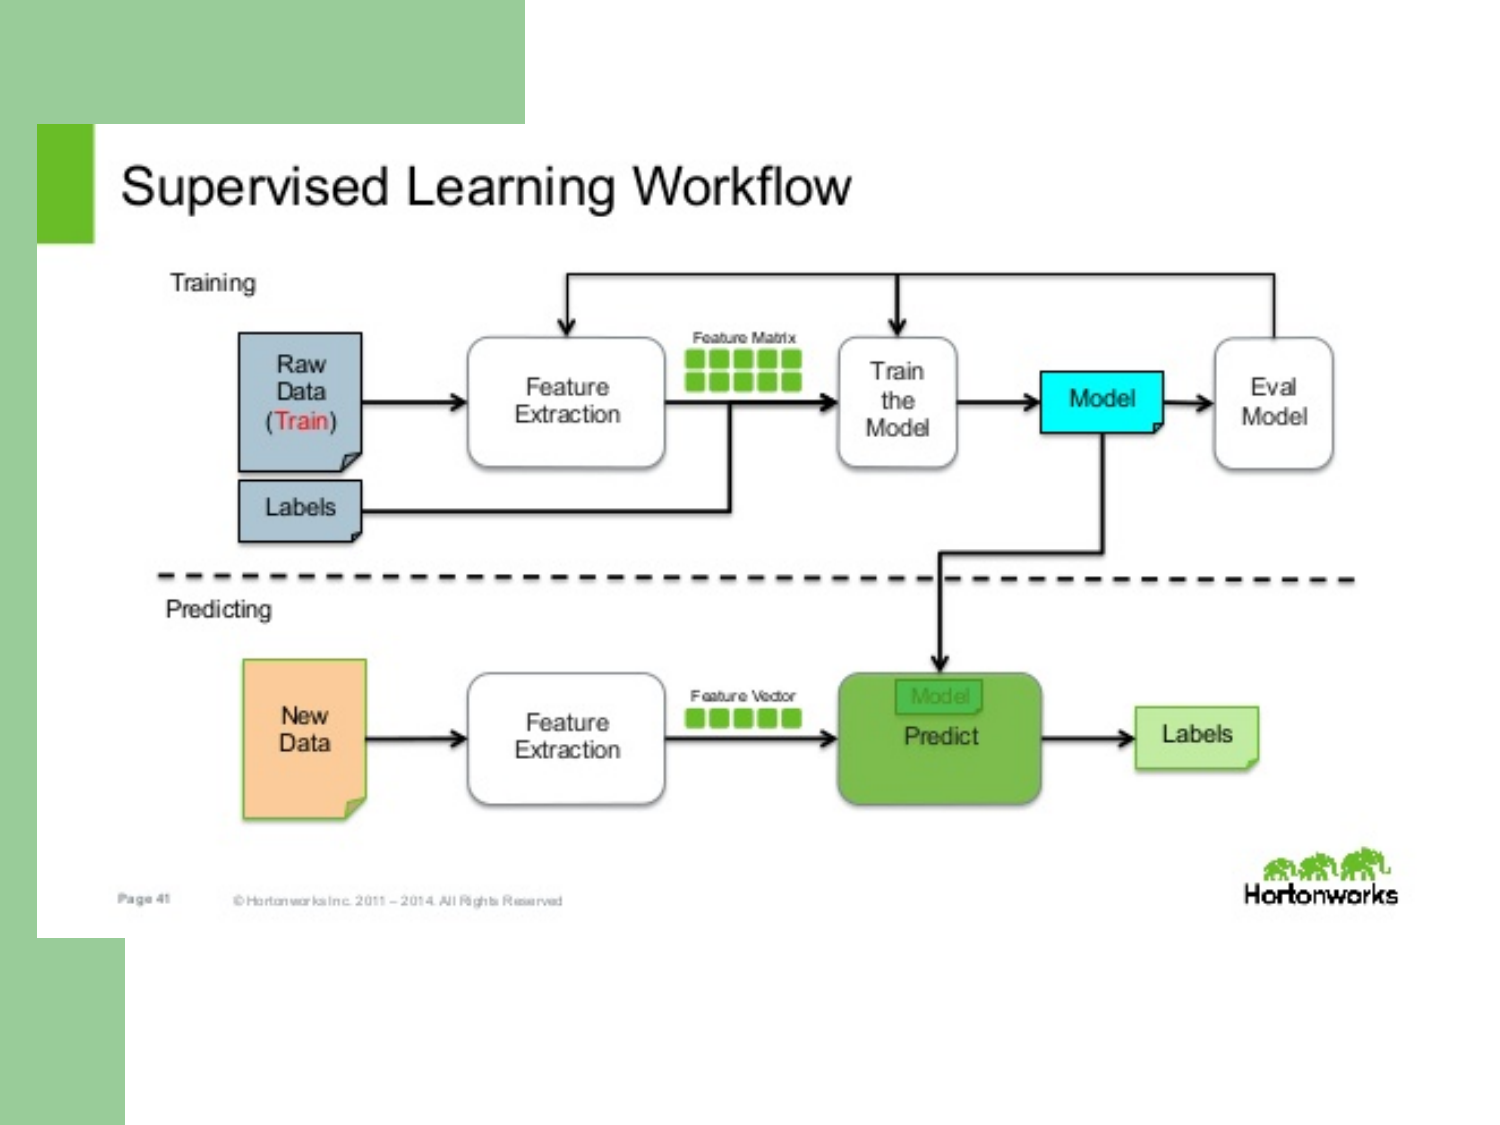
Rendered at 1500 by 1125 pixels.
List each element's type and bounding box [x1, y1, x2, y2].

picture [37, 124, 1482, 938]
